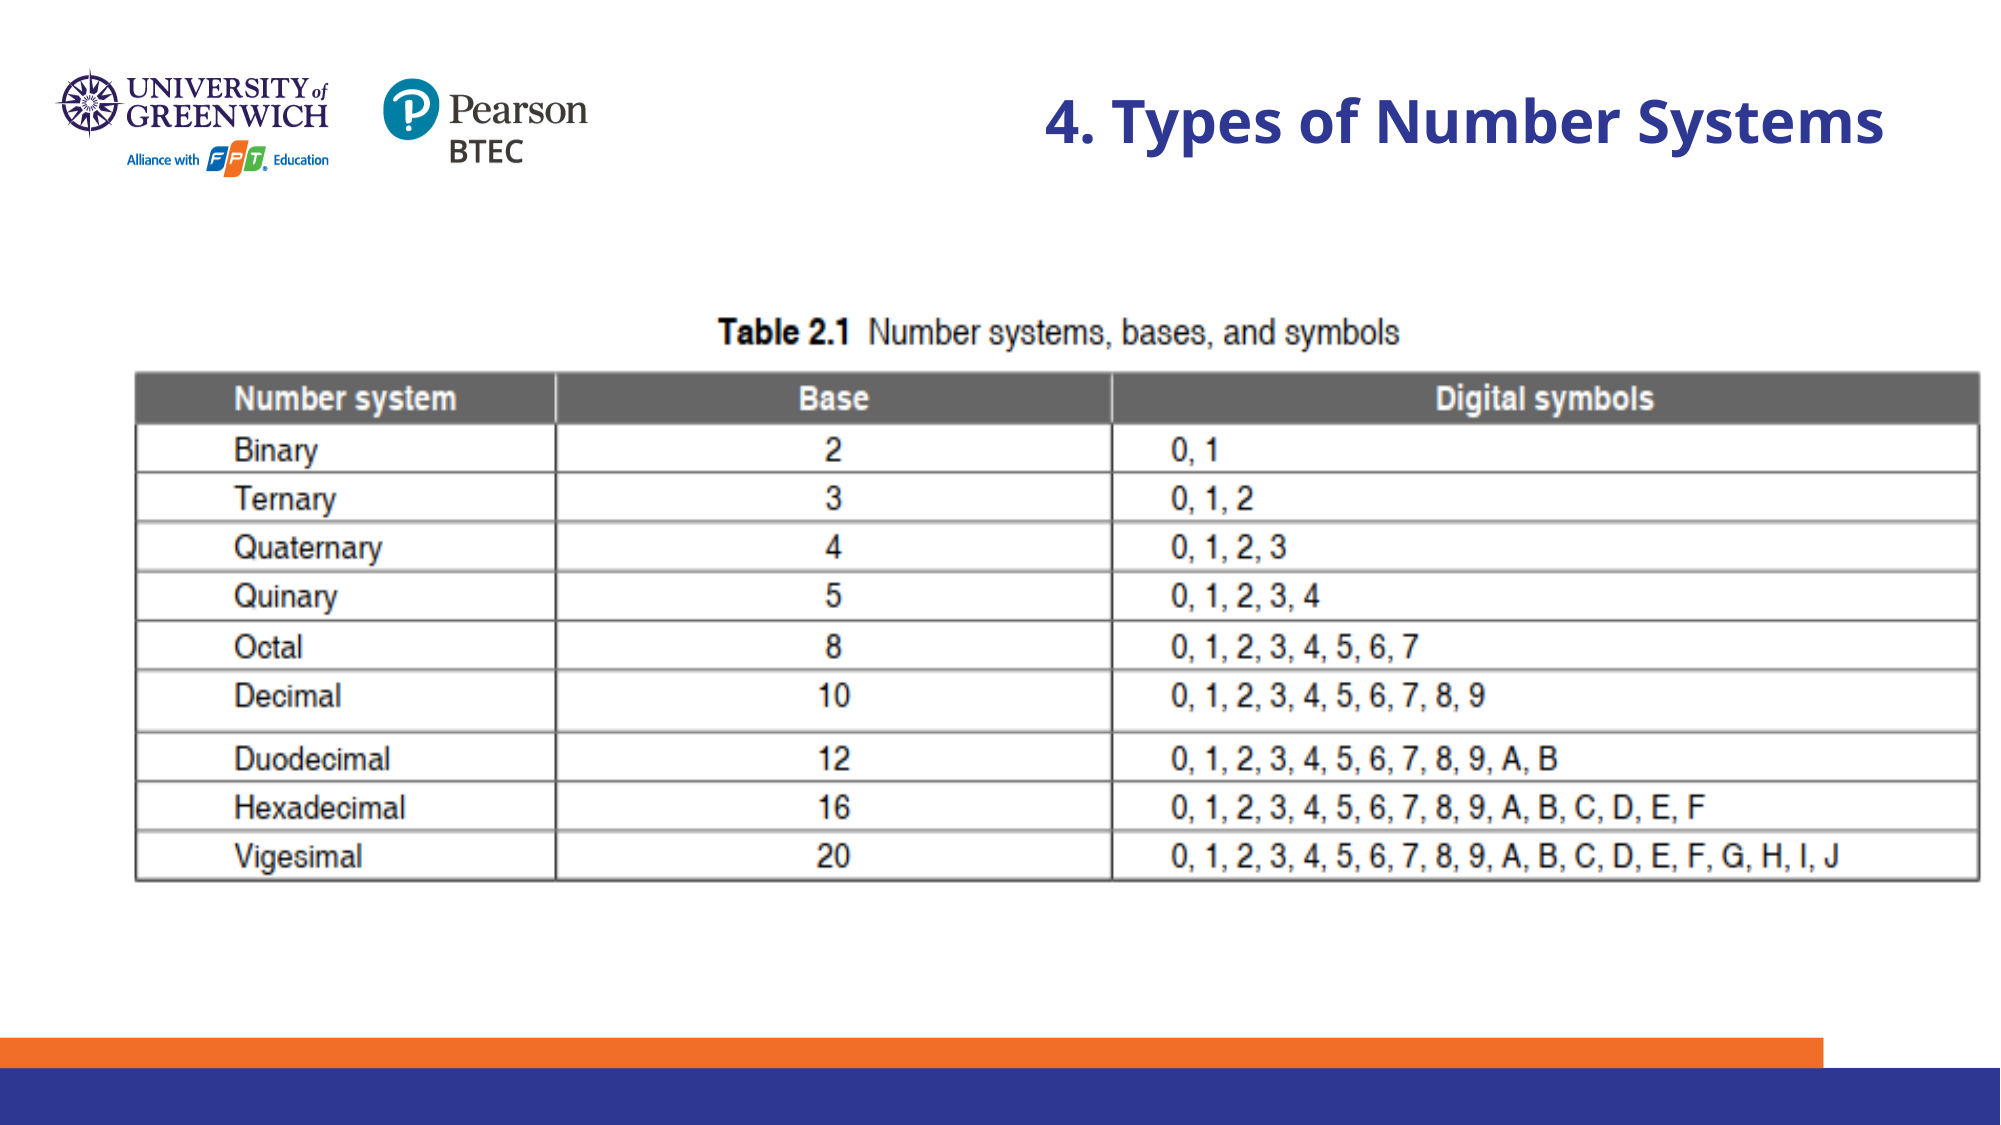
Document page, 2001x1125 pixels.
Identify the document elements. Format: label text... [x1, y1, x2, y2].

title 4. Types of Number Systems [894, 76, 1900, 209]
picture [0, 0, 2000, 1125]
